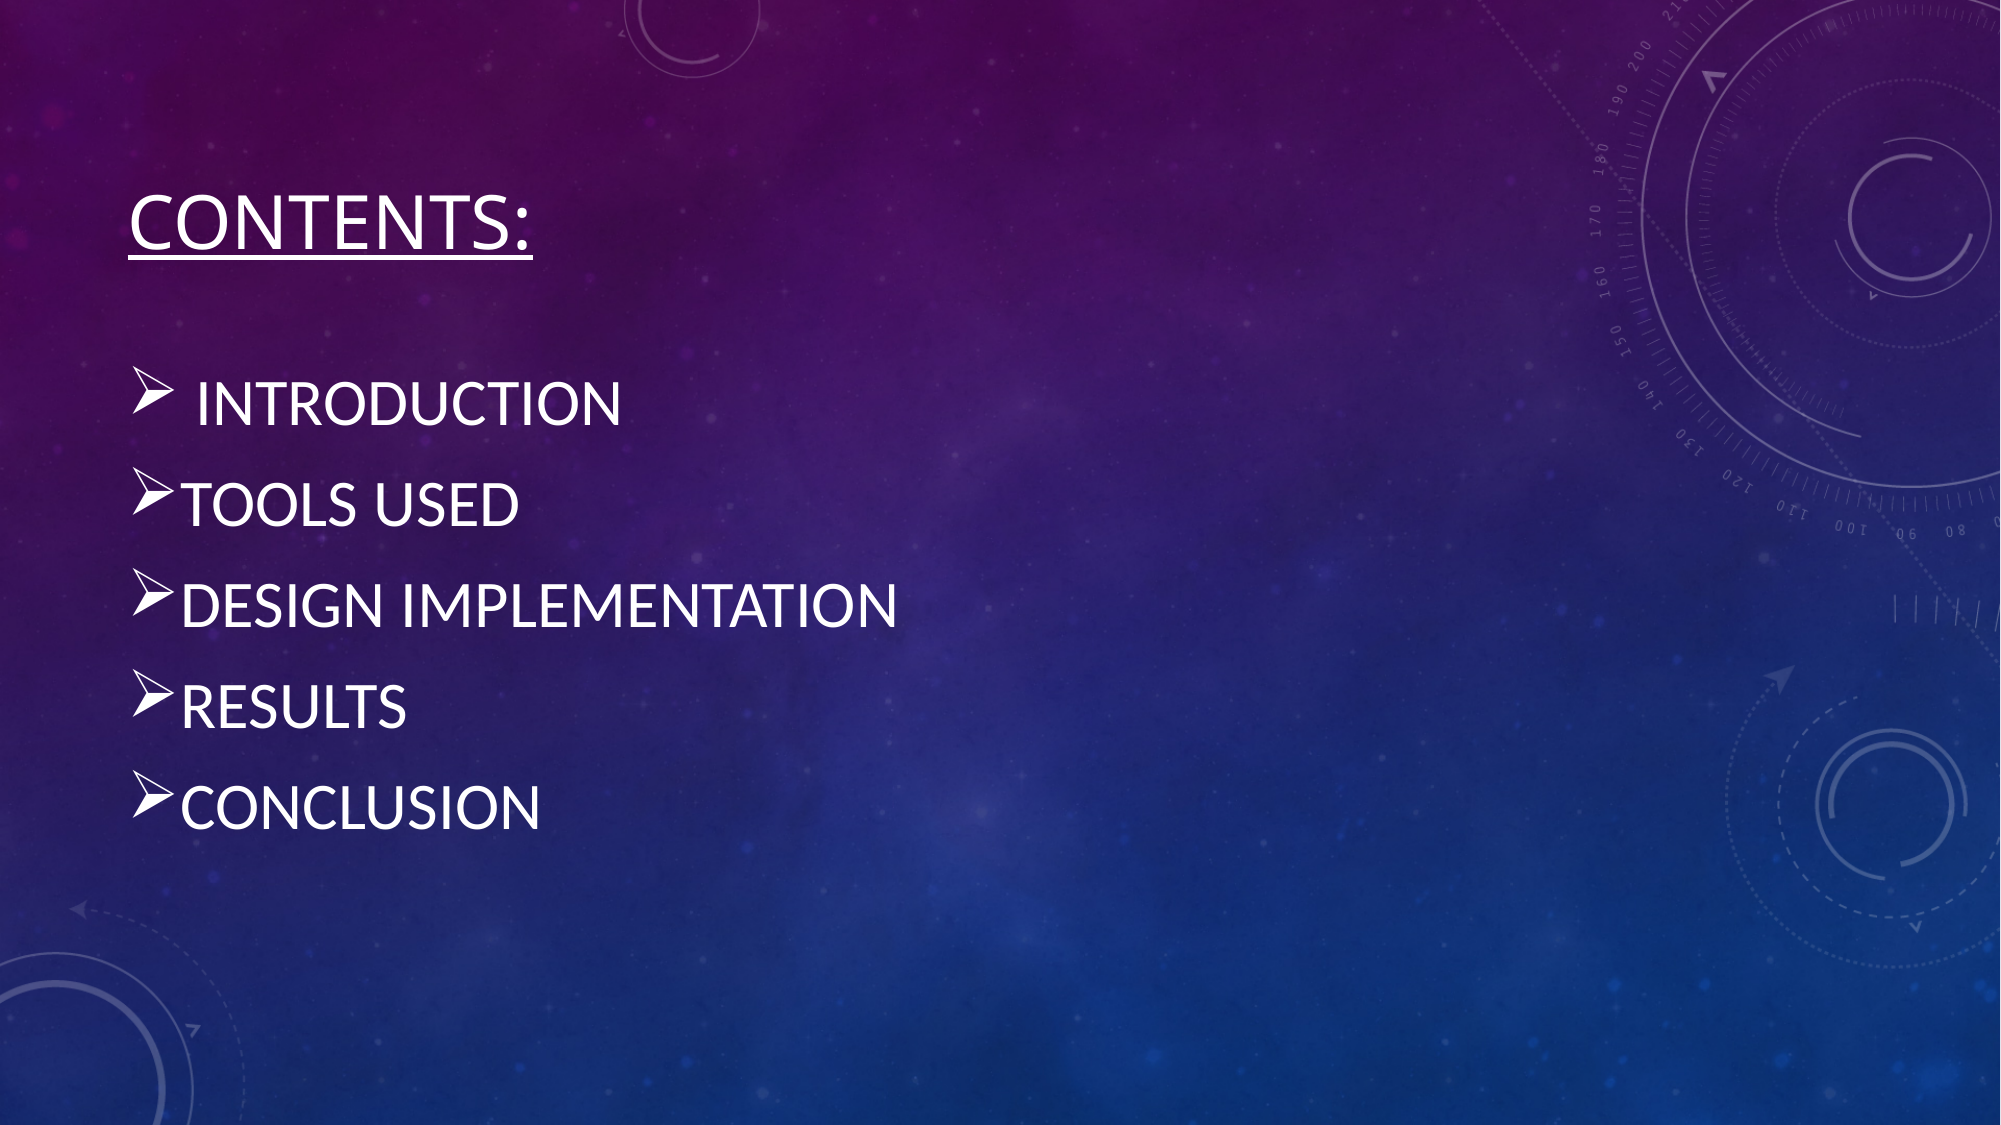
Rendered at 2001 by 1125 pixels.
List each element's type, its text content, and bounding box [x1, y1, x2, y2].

list INTRODUCTION TOOLS USED DESIGN IMPLEMENTATION RESULTS CONCLUSION [112, 351, 1775, 950]
picture [0, 0, 2001, 1125]
title Contents: [112, 99, 1775, 339]
